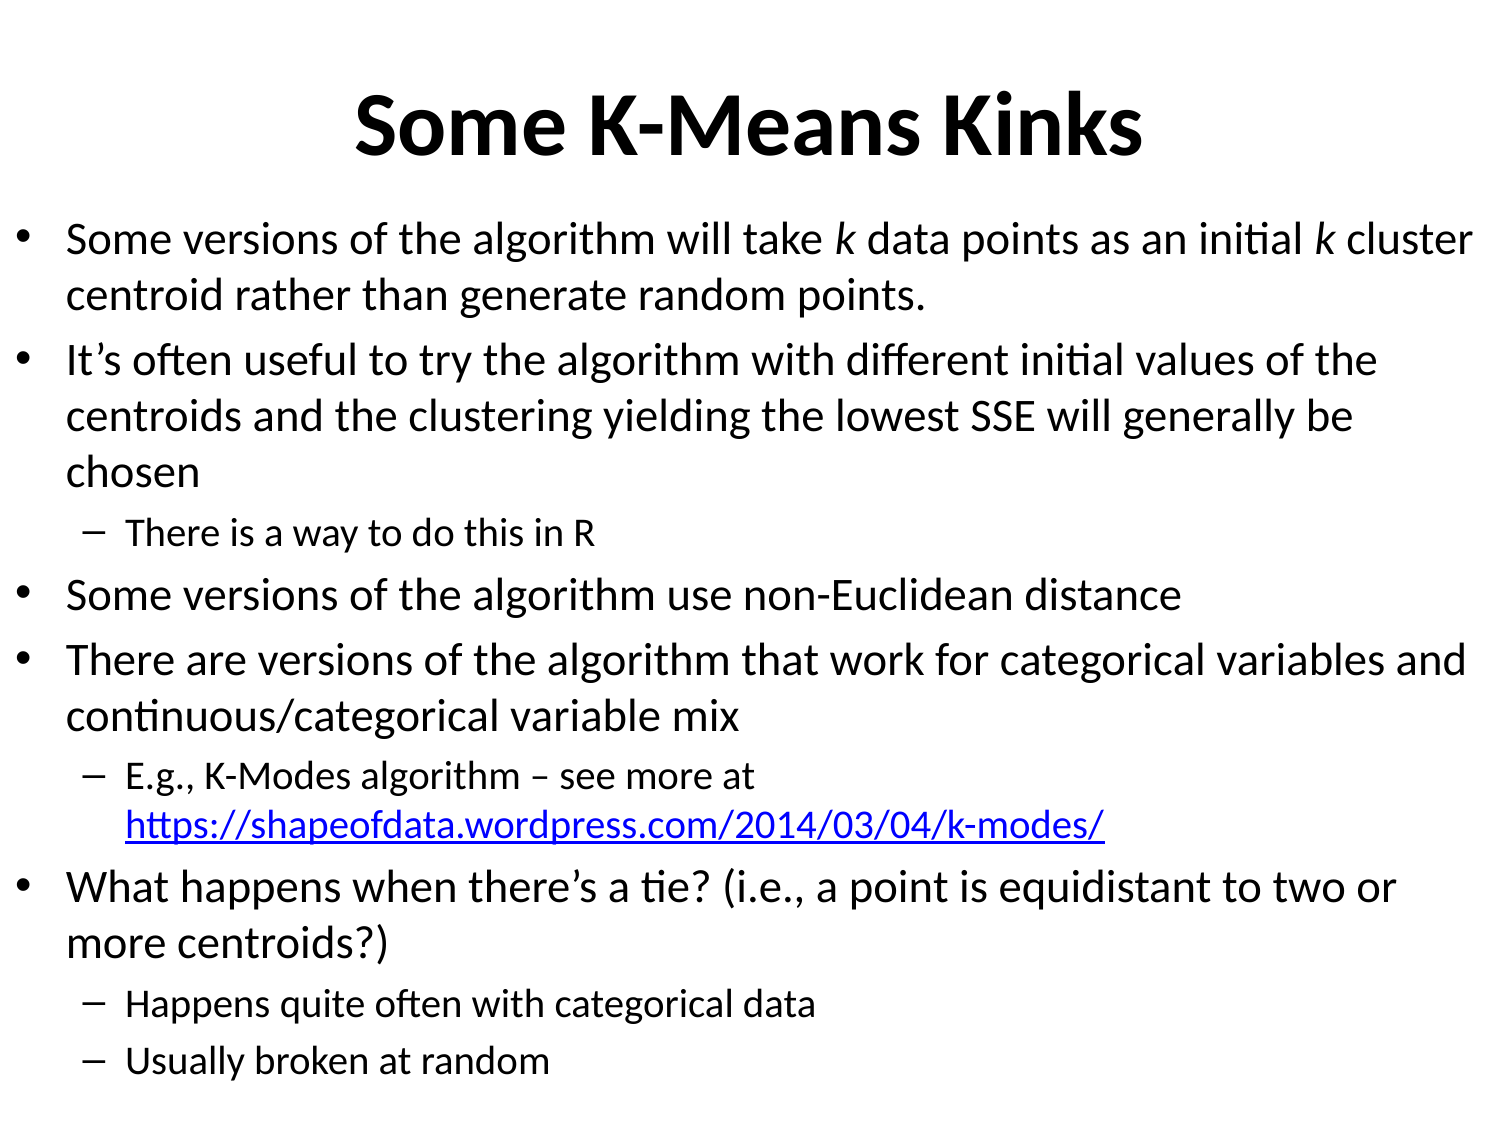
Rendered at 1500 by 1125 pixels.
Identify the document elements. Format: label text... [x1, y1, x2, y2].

title Some K-Means Kinks [75, 24, 1425, 200]
list Some versions of the algorithm will take k data points as an initial k cluster centroid rather than generate random points. It’s often useful to try the algorithm with different initial values of the centroids and the clustering yielding the lowest SSE will generally be chosen There is a way to do this in R Some versions of the algorithm use non-Euclidean distance There are versions of the algorithm that work for categorical variables and continuous/categorical variable mix E.g., K-Modes algorithm – see more at https://shapeofdata.wordpress.com/2014/03/04/k-modes/ What happens when there’s a tie? (i.e., a point is equidistant to two or more centroids?) Happens quite often with categorical data Usually broken at random [0, 200, 1500, 1093]
